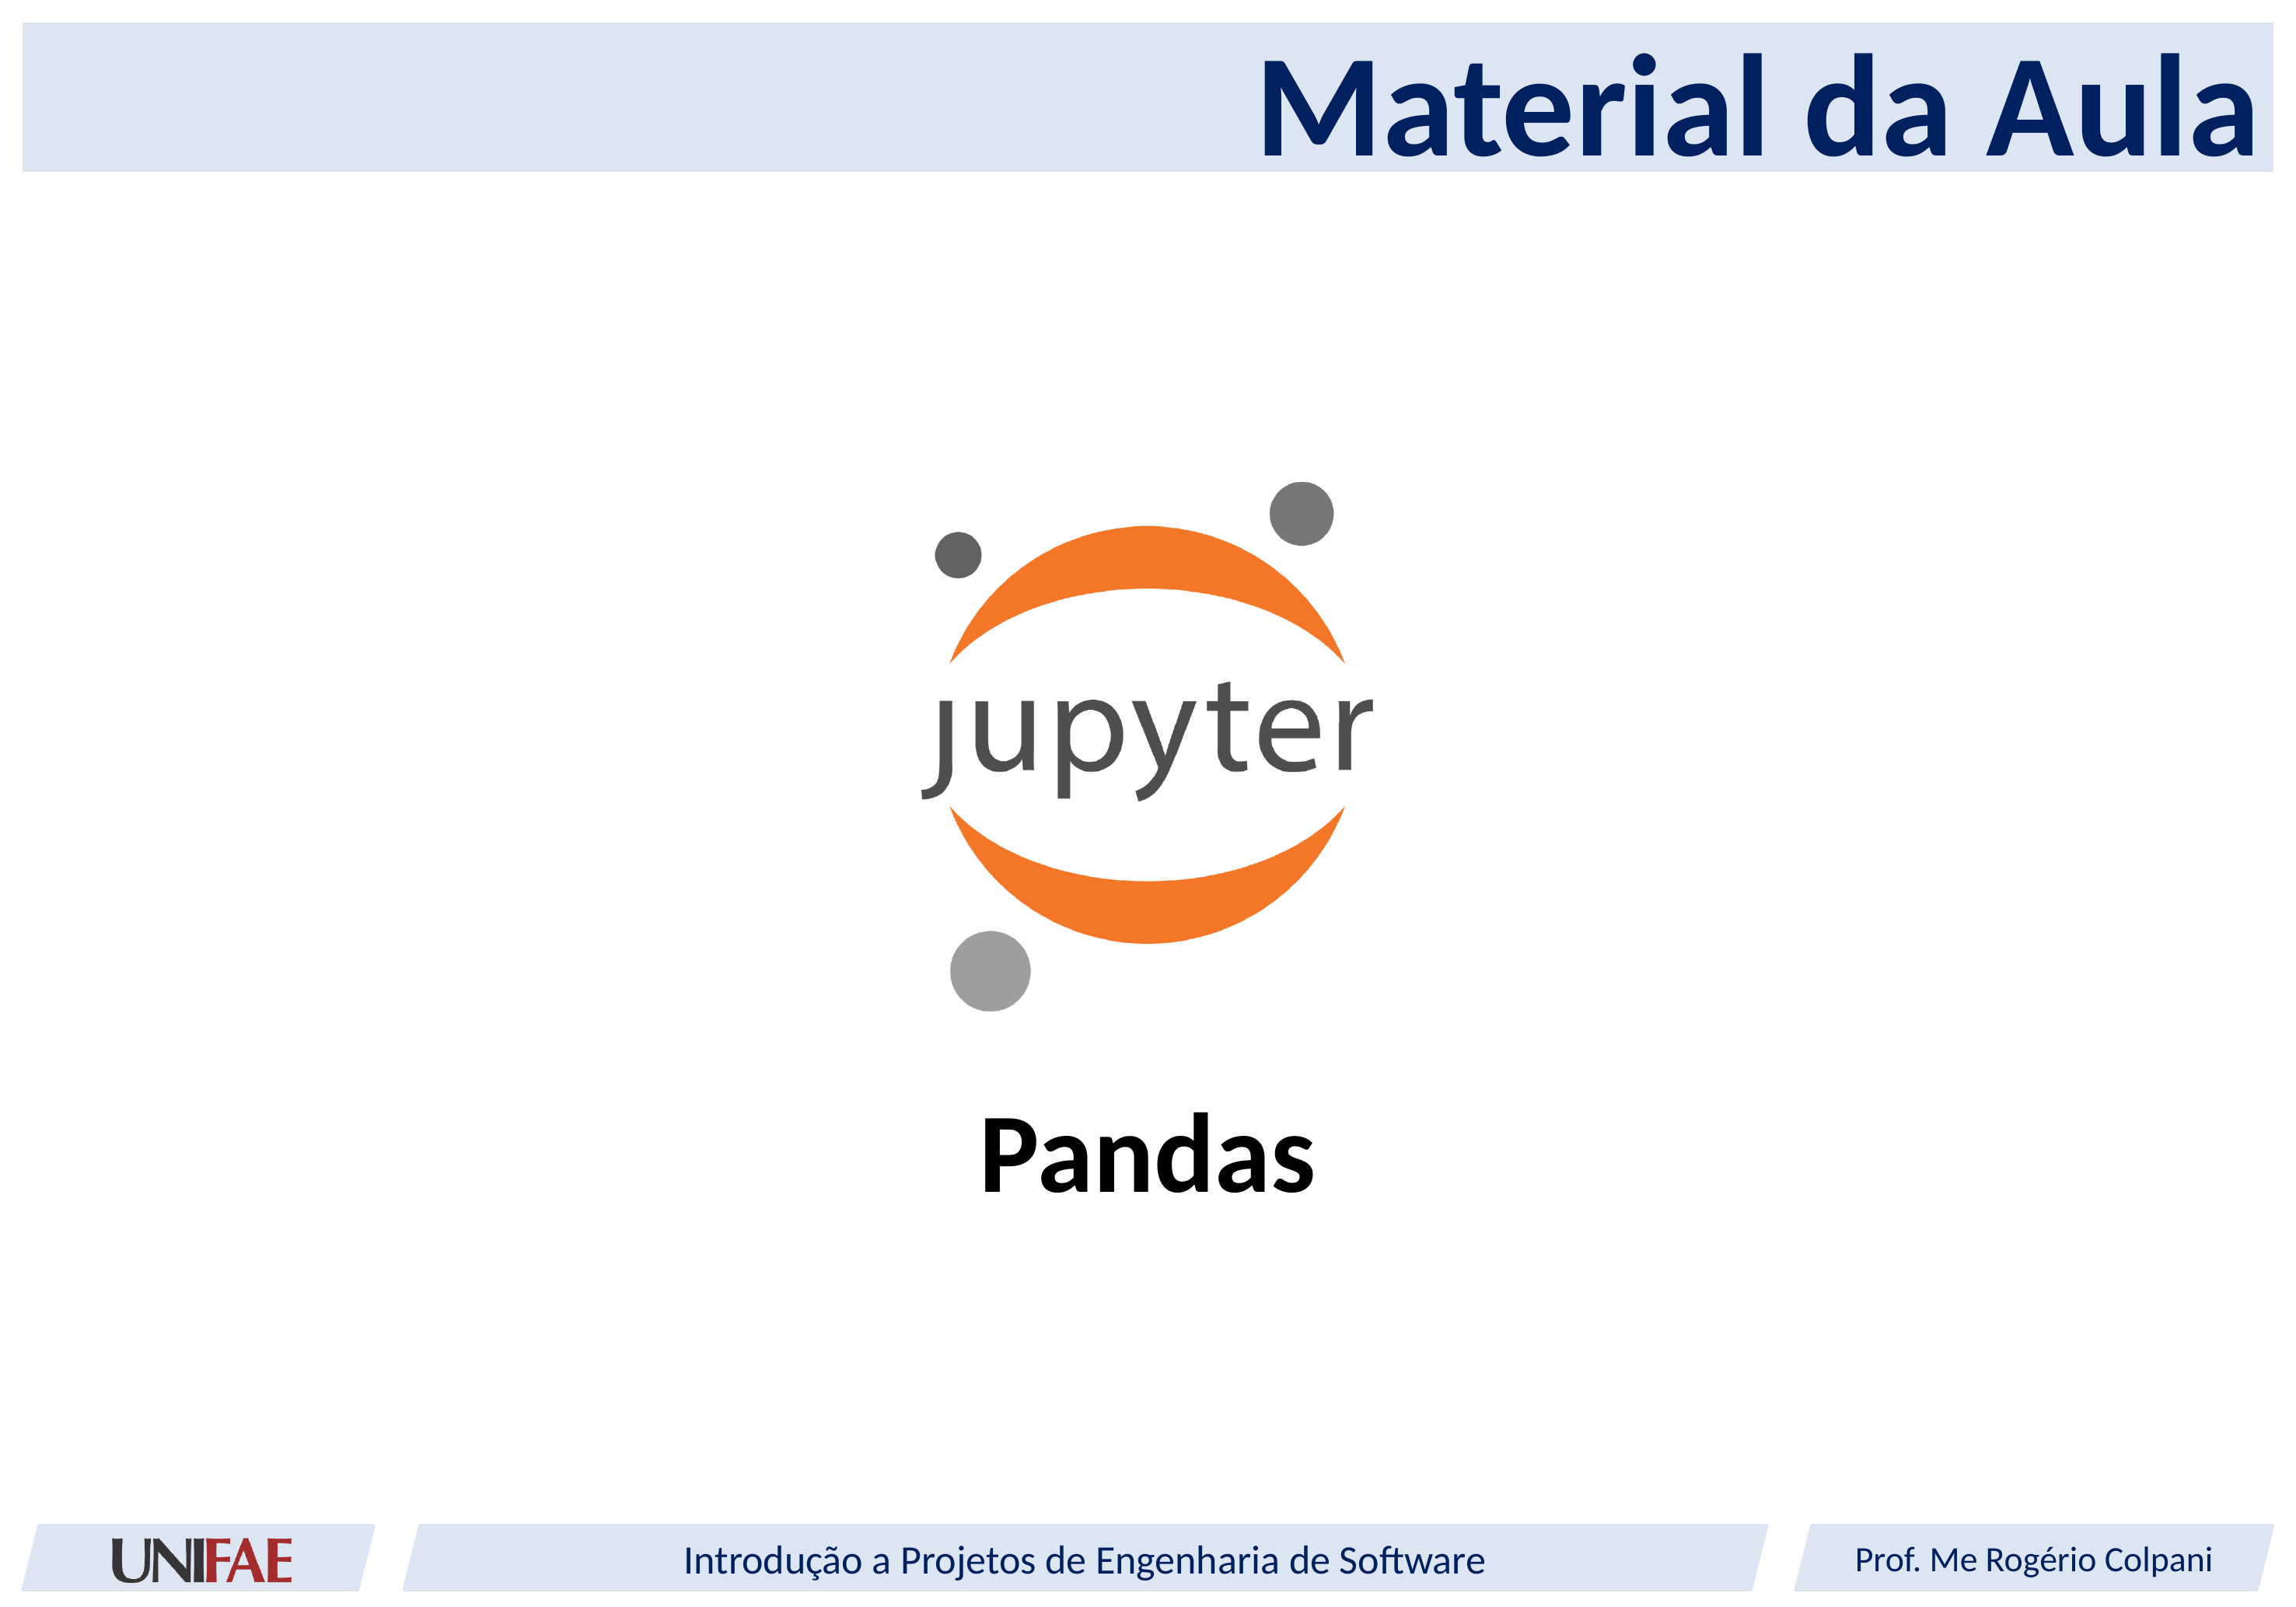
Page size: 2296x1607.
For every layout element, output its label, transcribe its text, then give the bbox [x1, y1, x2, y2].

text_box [23, 1525, 2273, 1591]
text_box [915, 474, 1381, 1223]
title Material da Aula [23, 23, 2273, 172]
